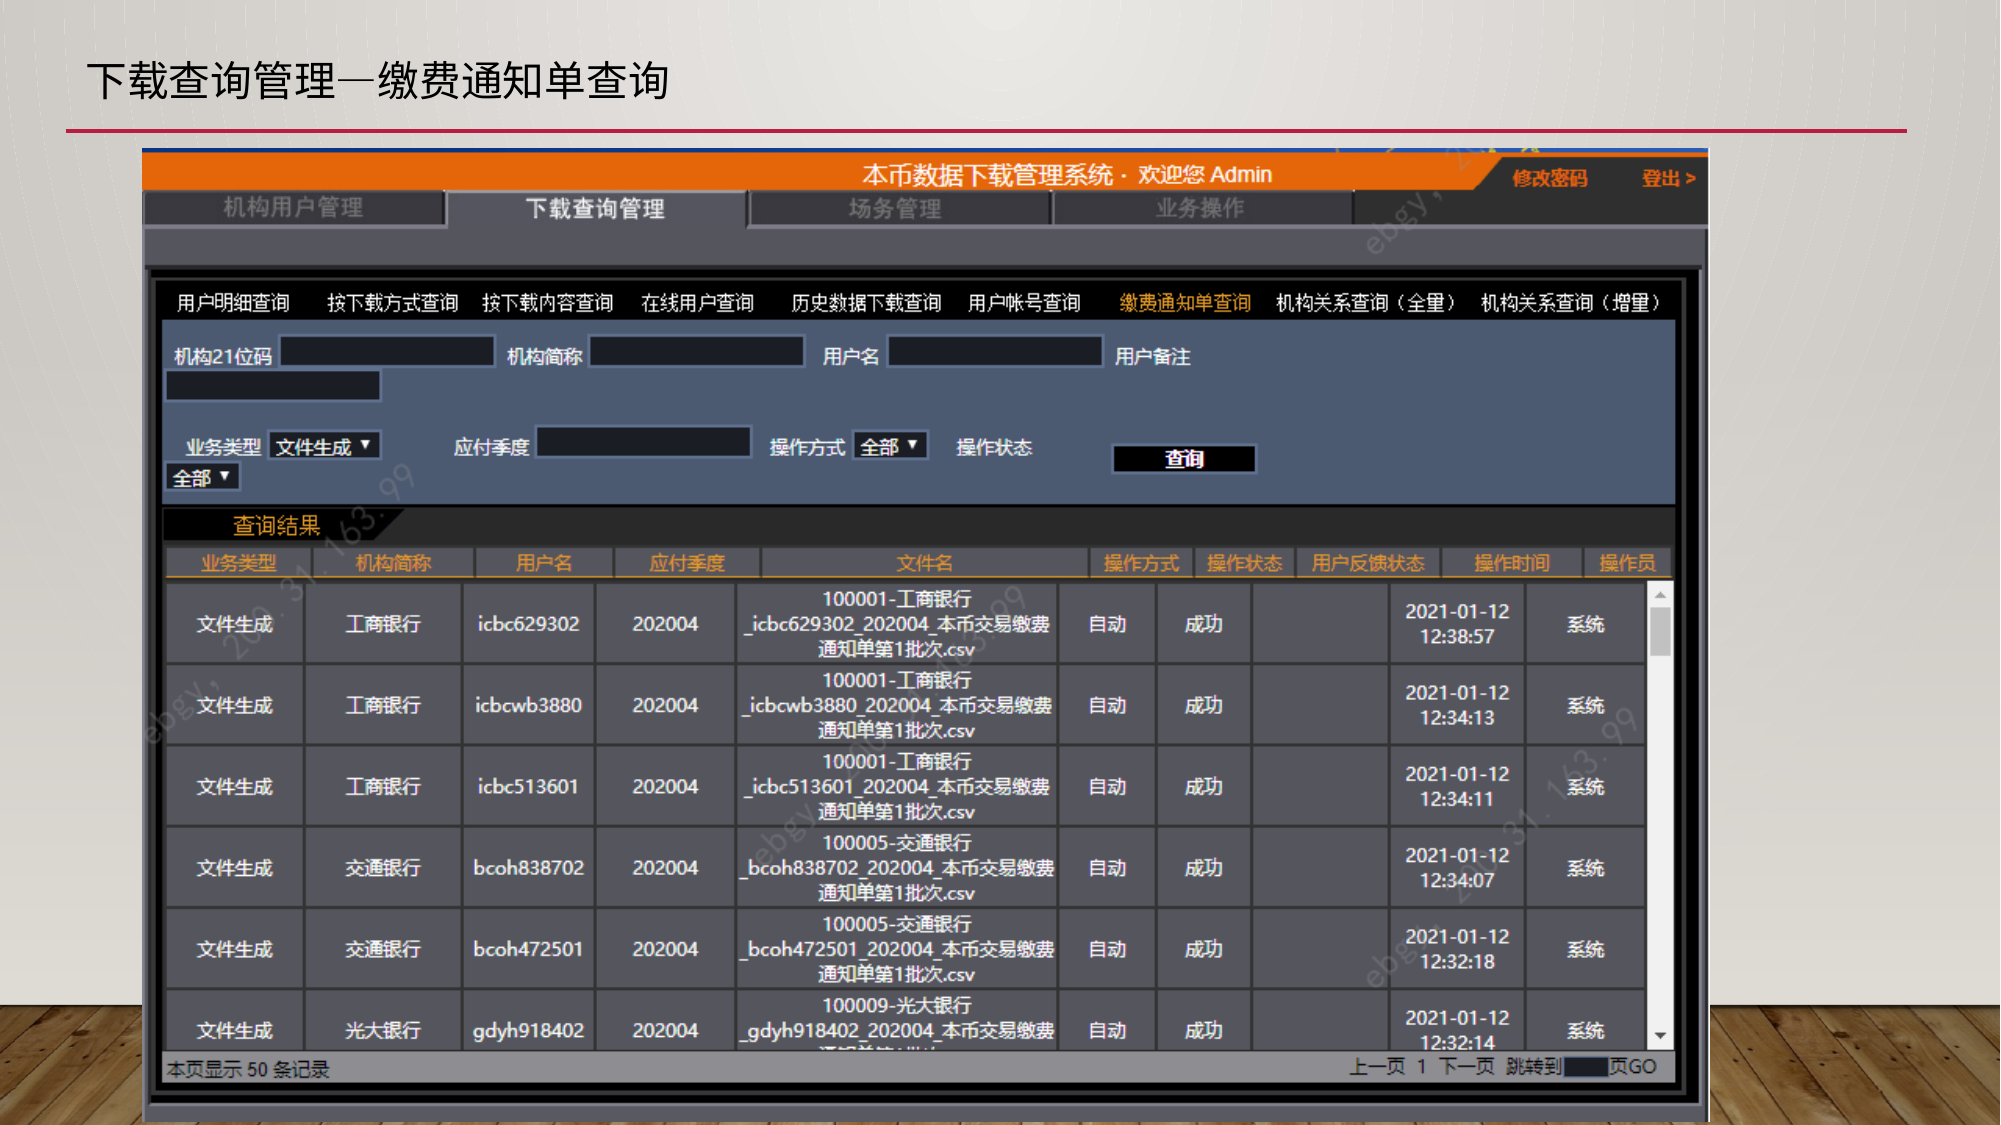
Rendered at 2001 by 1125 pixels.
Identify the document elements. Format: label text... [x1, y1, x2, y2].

picture [0, 148, 2000, 1125]
text_box 下载查询管理—缴费通知单查询 [70, 47, 685, 112]
